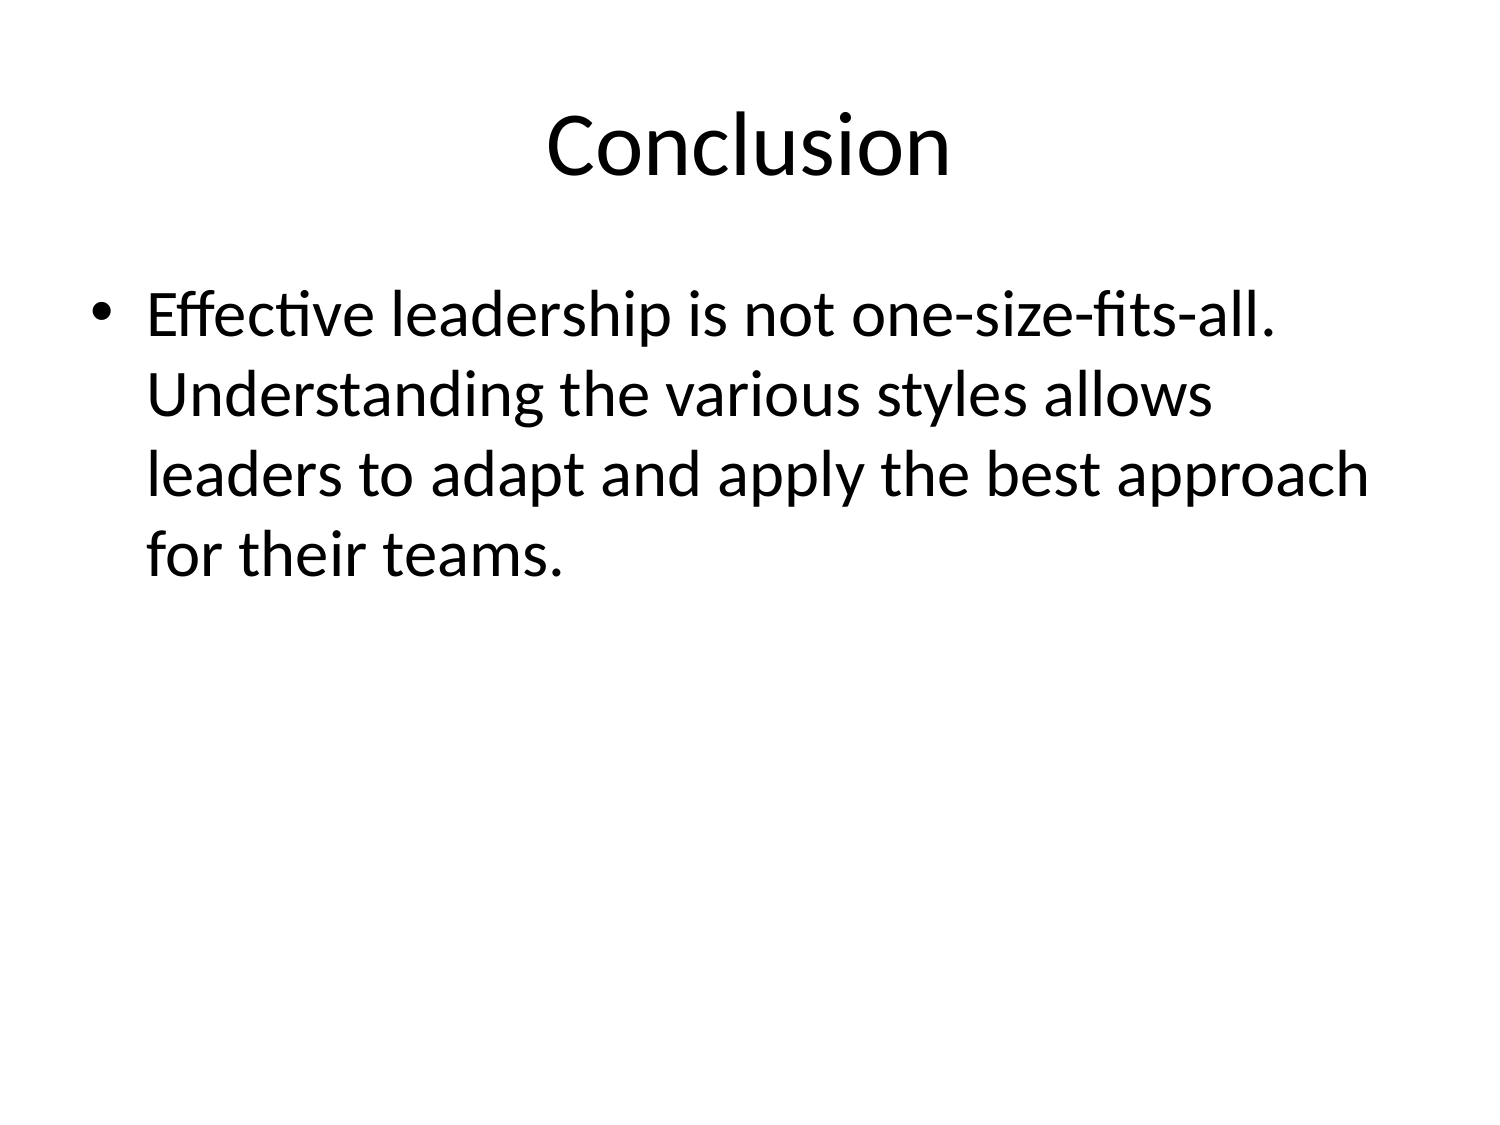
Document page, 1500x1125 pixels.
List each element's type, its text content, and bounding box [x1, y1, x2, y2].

title Conclusion [75, 45, 1425, 233]
list Effective leadership is not one-size-fits-all. Understanding the various styles allows leaders to adapt and apply the best approach for their teams. [75, 262, 1425, 1005]
